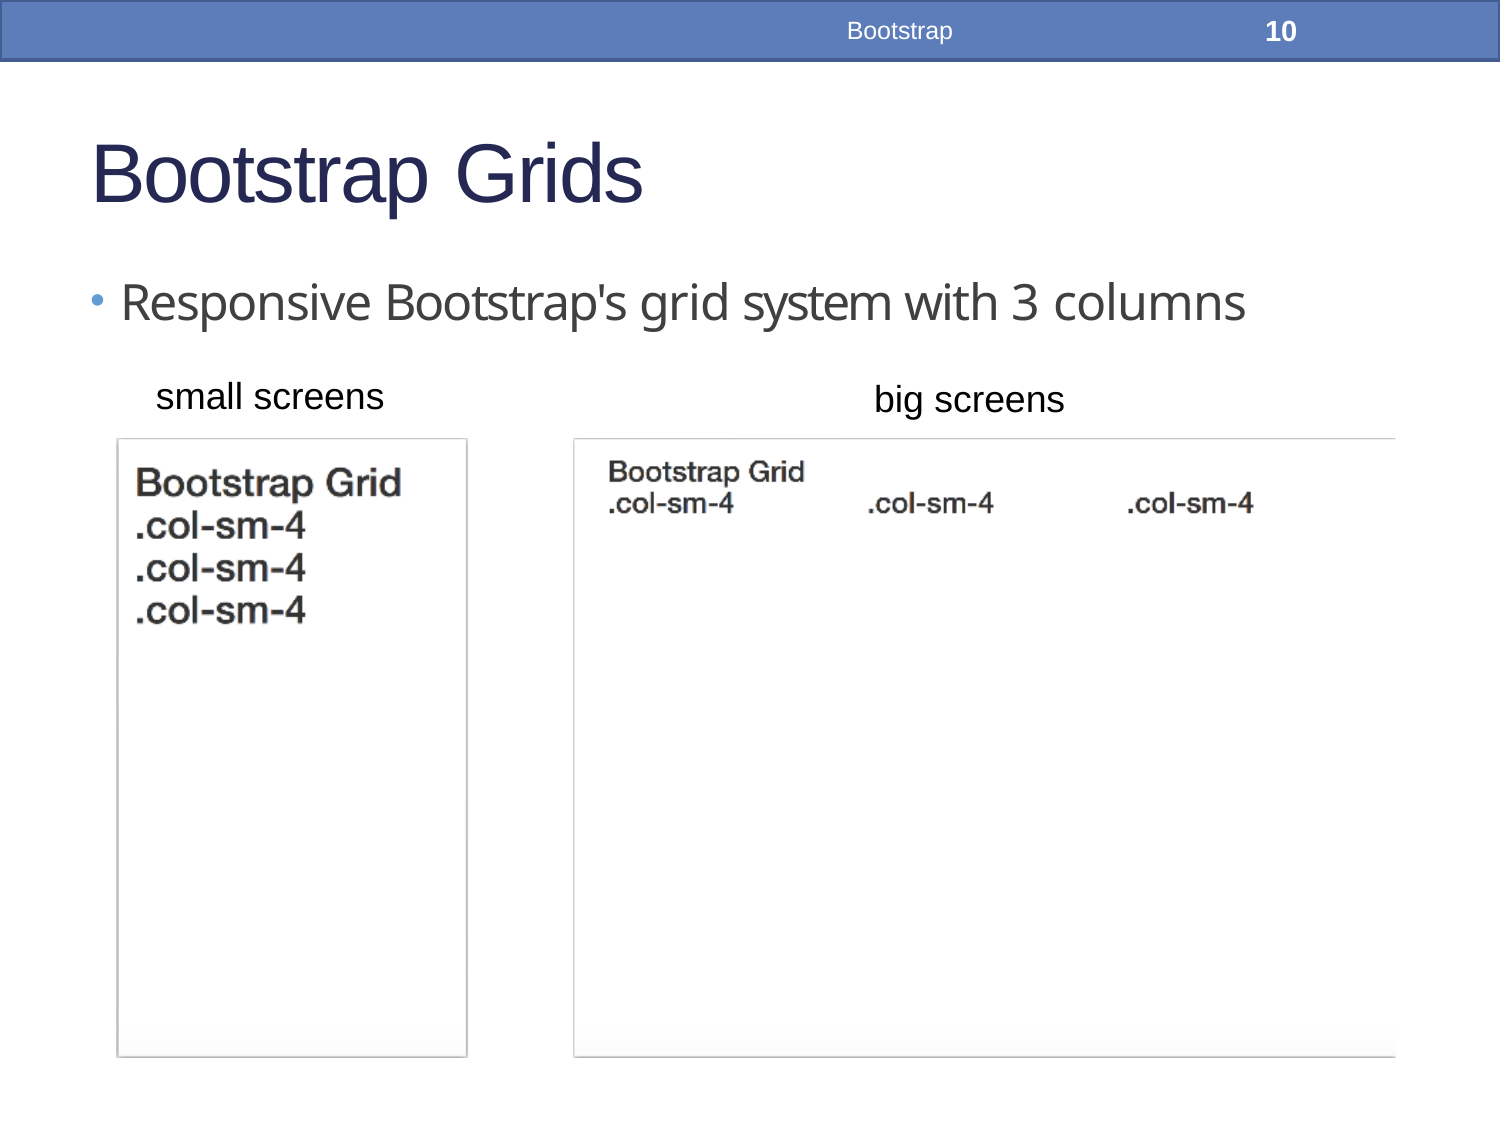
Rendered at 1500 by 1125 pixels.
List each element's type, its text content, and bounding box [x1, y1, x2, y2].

text_box small screens [153, 369, 388, 417]
text_box Bootstrap Grids Responsive Bootstrap's grid system with 3 columns [87, 116, 1319, 330]
text_box 10 [1262, 10, 1300, 48]
text_box [116, 438, 469, 1058]
text_box big screens [872, 372, 1069, 420]
text_box [573, 438, 1396, 1058]
text_box Bootstrap [844, 12, 956, 45]
